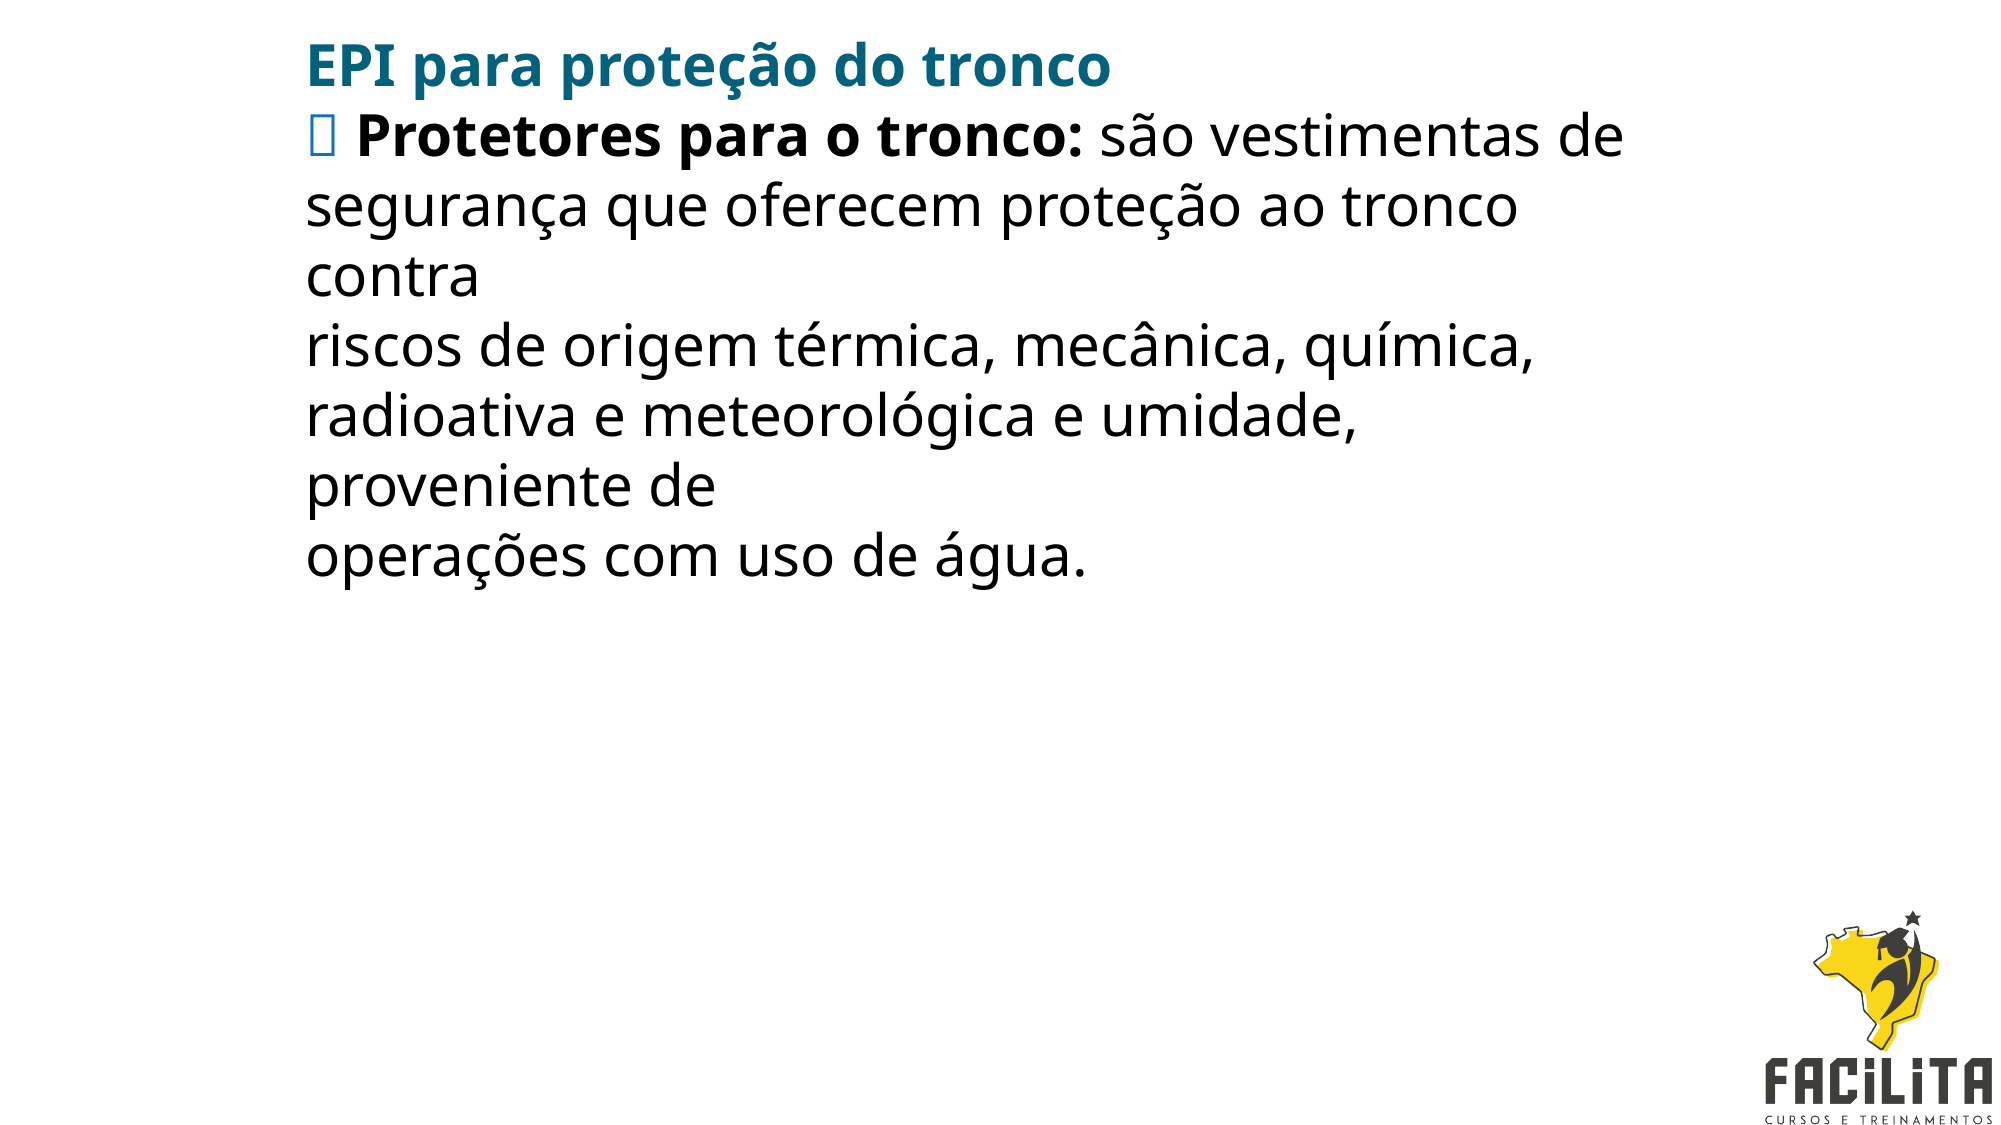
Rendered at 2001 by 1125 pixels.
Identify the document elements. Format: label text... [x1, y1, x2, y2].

text_box EPI para proteção do tronco  Protetores para o tronco: são vestimentas de segurança que oferecem proteção ao tronco contra riscos de origem térmica, mecânica, química, radioativa e meteorológica e umidade, proveniente de operações com uso de água. [290, 20, 1710, 596]
picture [1765, 910, 1992, 1125]
